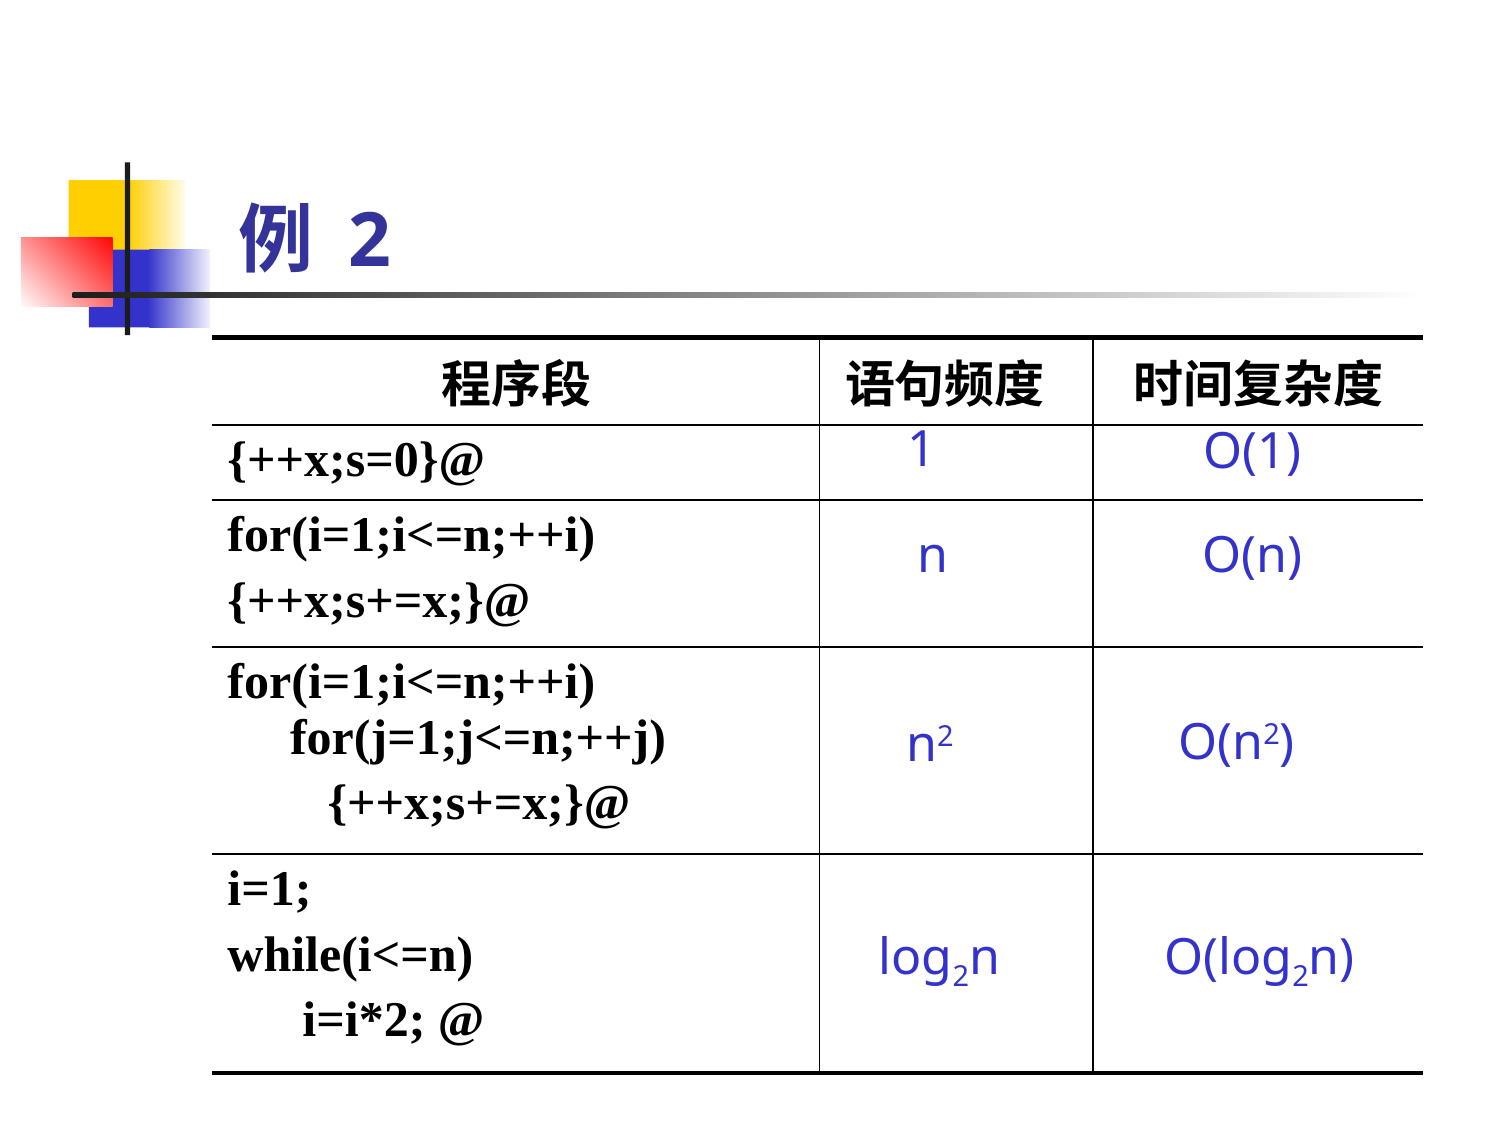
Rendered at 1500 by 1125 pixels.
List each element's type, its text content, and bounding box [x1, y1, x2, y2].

text_box log2n [863, 916, 1015, 1000]
table_cell for(i=1;i<=n;++i) {++x;s+=x;}@ [212, 501, 819, 646]
text_box n2 [891, 704, 969, 779]
table_cell [1094, 501, 1423, 646]
text_box O(n) [1188, 515, 1318, 591]
table_cell [1094, 648, 1423, 853]
table_cell [820, 855, 1092, 1071]
table_header 时间复杂度 [1094, 340, 1423, 424]
text_box n [902, 515, 963, 591]
table_cell [820, 426, 1092, 499]
table_cell [820, 501, 1092, 646]
table_cell for(i=1;i<=n;++i) for(j=1;j<=n;++j) {++x;s+=x;}@ [212, 648, 819, 853]
text_box 1 [892, 408, 964, 484]
text_box O(n2) [1163, 702, 1314, 778]
table_cell [1094, 426, 1423, 499]
table_cell [820, 648, 1092, 853]
text_box O(log2n) [1149, 916, 1370, 1000]
table_cell i=1; while(i<=n) i=i*2; @ [212, 855, 819, 1071]
title 例 2 [188, 101, 1468, 289]
table_header 程序段 [212, 340, 819, 424]
table_cell [1094, 855, 1423, 1071]
text_box O(1) [1189, 411, 1317, 487]
table_header 语句频度 [820, 340, 1092, 424]
table_cell {++x;s=0}@ [212, 426, 819, 499]
